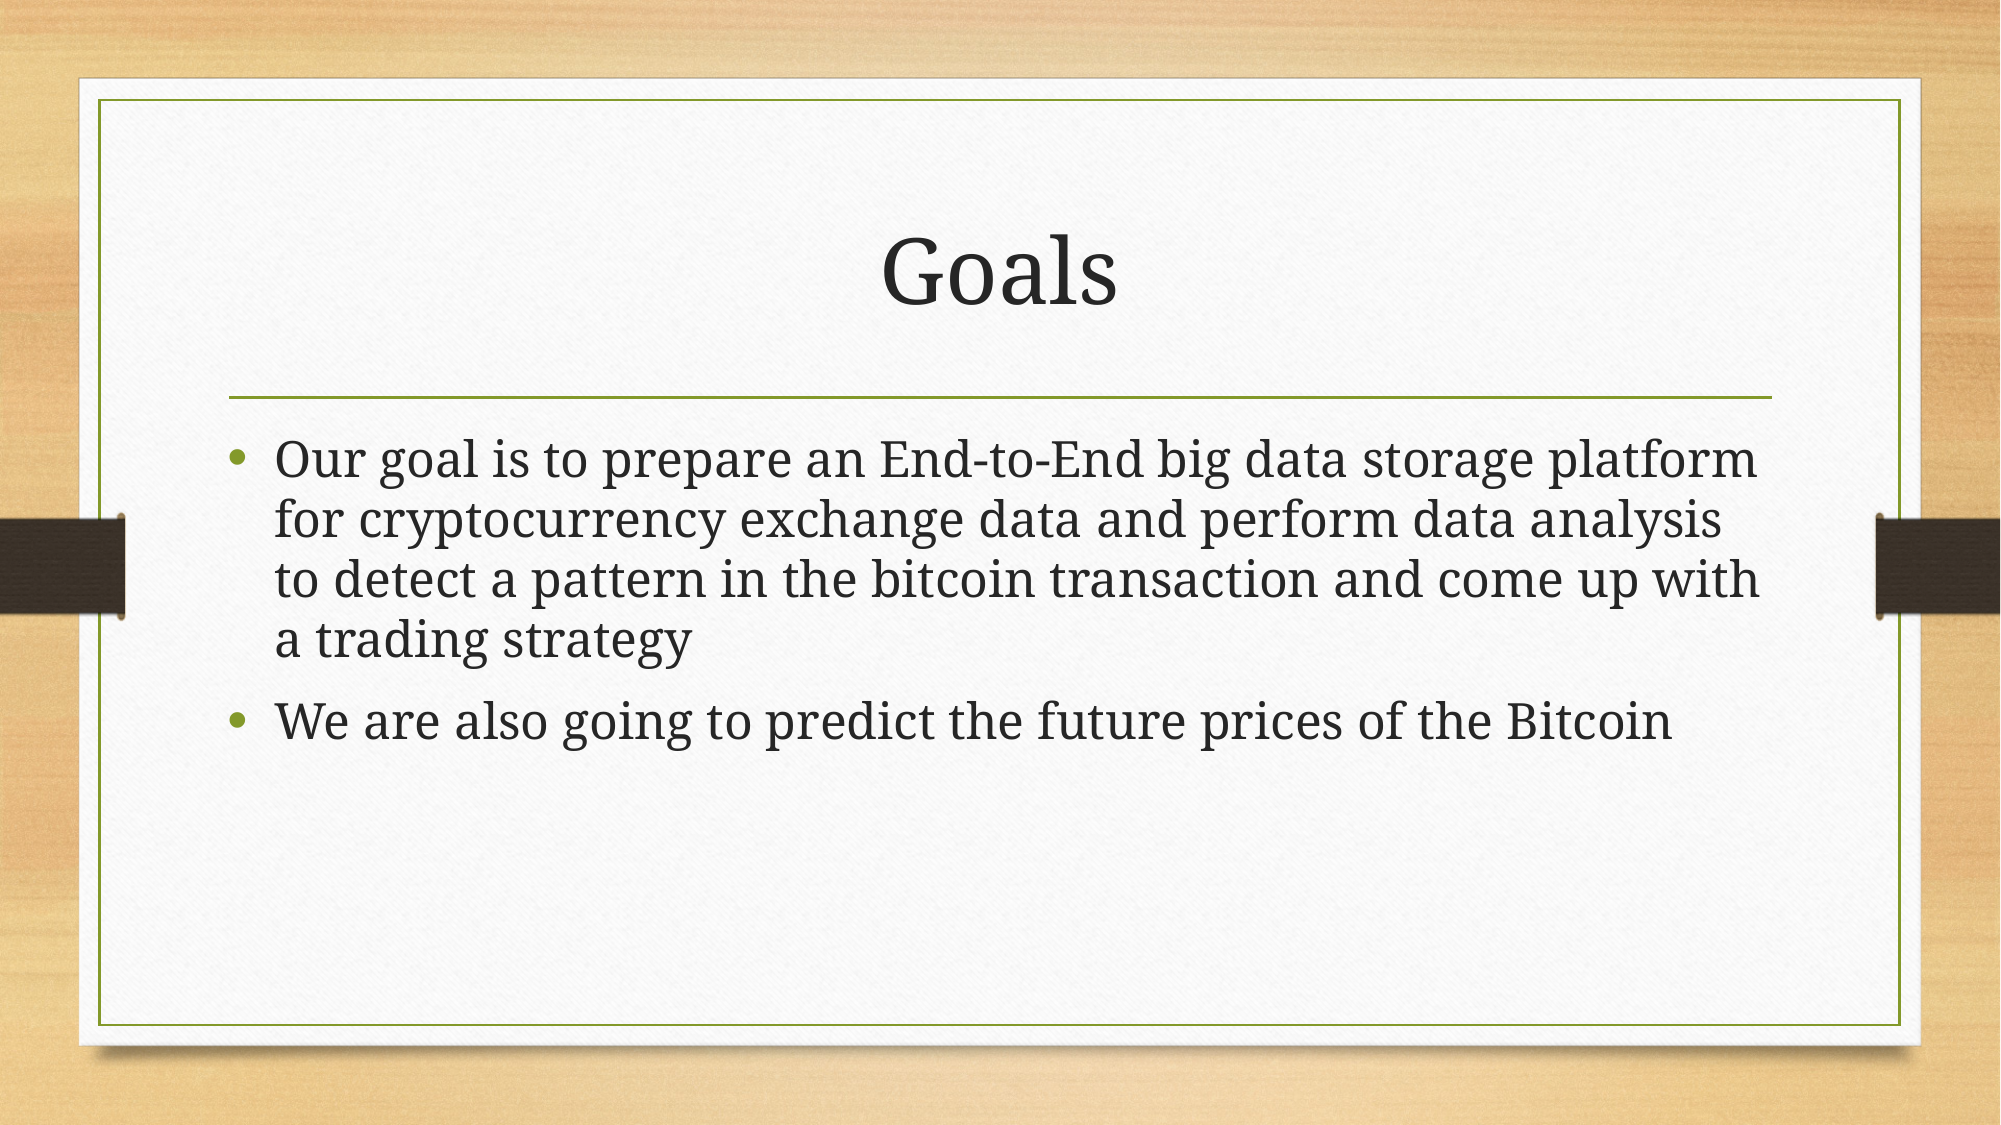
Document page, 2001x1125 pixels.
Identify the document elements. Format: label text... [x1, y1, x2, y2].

title Goals [212, 161, 1788, 375]
list Our goal is to prepare an End-to-End big data storage platform for cryptocurrency exchange data and perform data analysis to detect a pattern in the bitcoin transaction and come up with a trading strategy We are also going to predict the future prices of the Bitcoin [212, 419, 1788, 964]
picture [0, 0, 2001, 1125]
